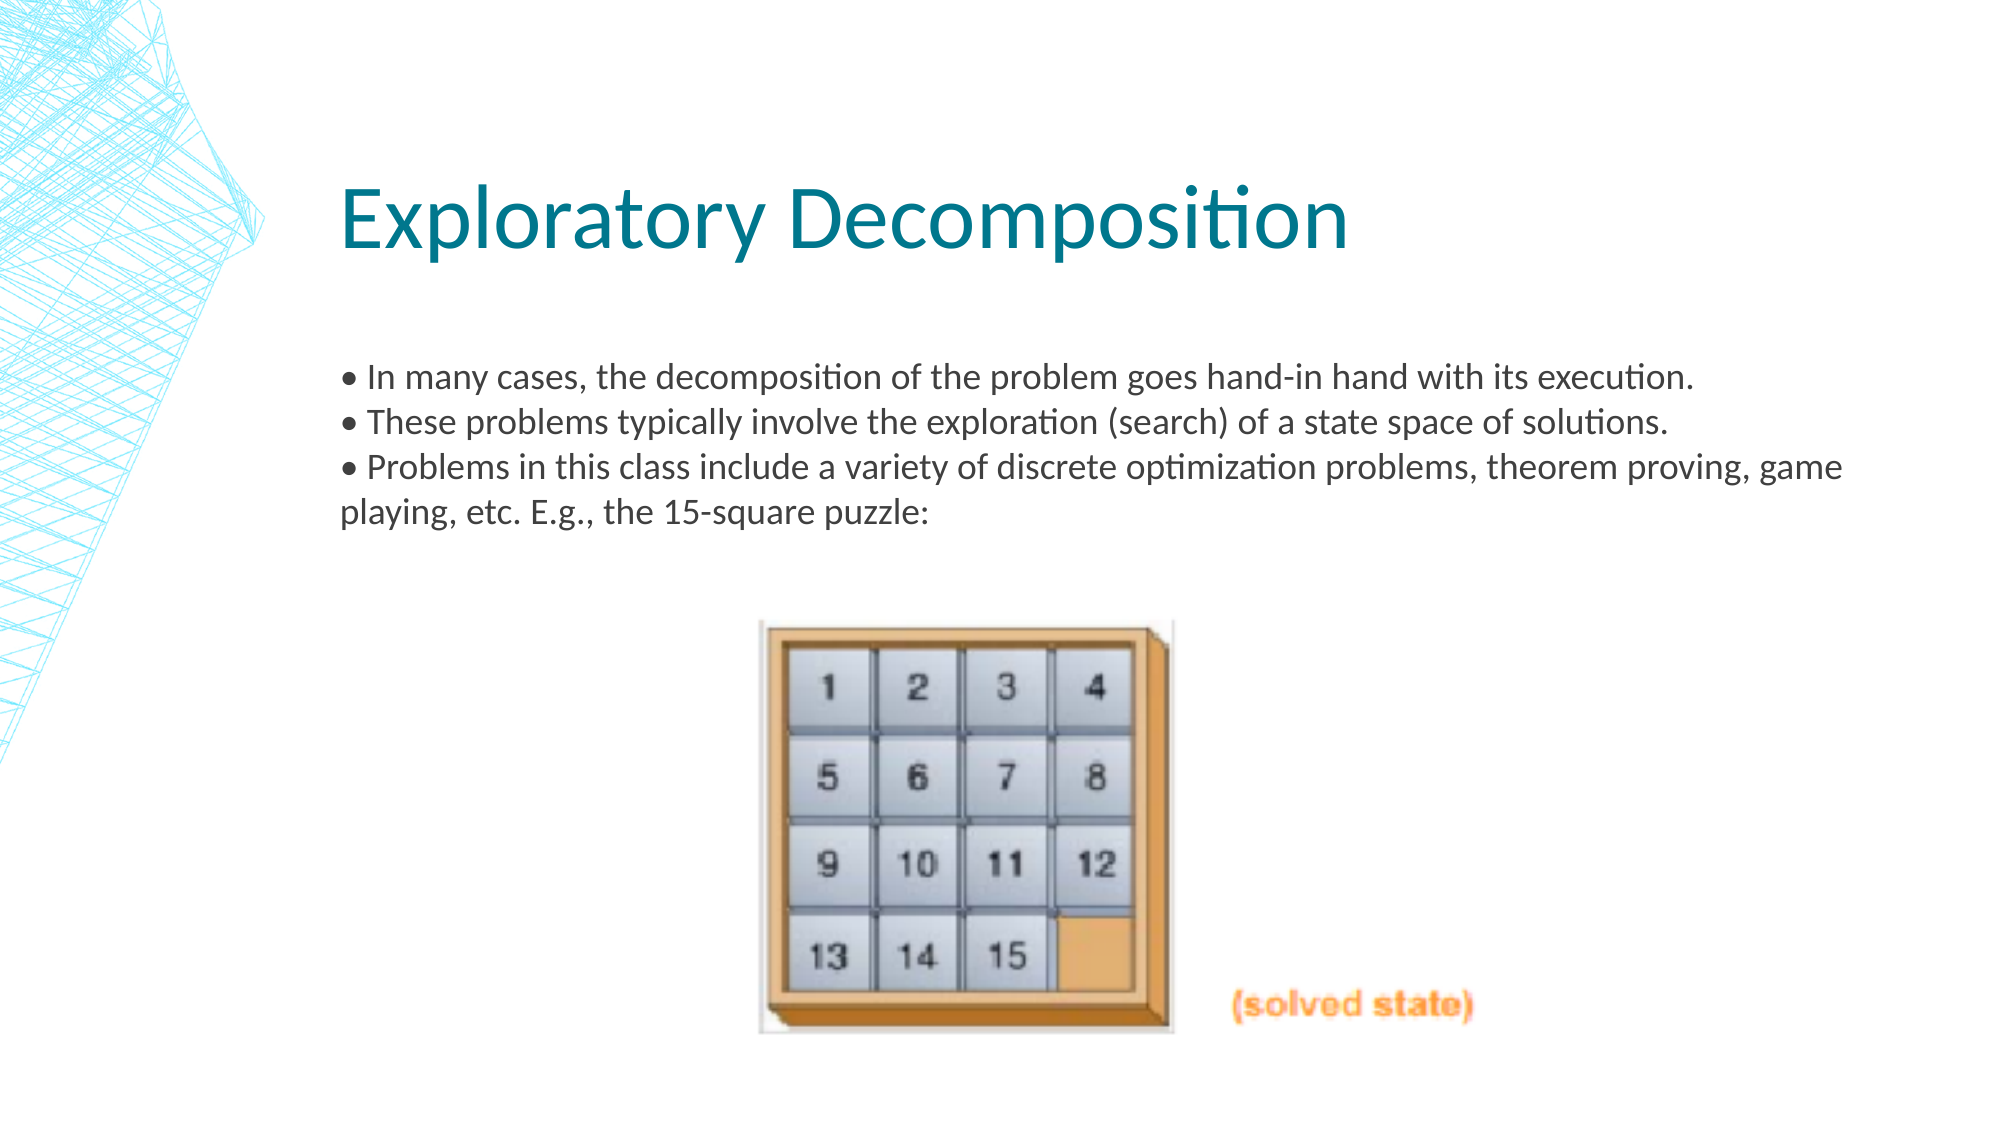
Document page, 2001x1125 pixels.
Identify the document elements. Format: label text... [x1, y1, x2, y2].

picture [0, 0, 2001, 1125]
title Exploratory Decomposition [324, 62, 1863, 275]
text_box • In many cases, the decomposition of the problem goes hand-in hand with its execution. • These problems typically involve the exploration (search) of a state space of solutions. • Problems in this class include a variety of discrete optimization problems, theorem proving, game playing, etc. E.g., the 15-square puzzle: [324, 344, 1894, 584]
